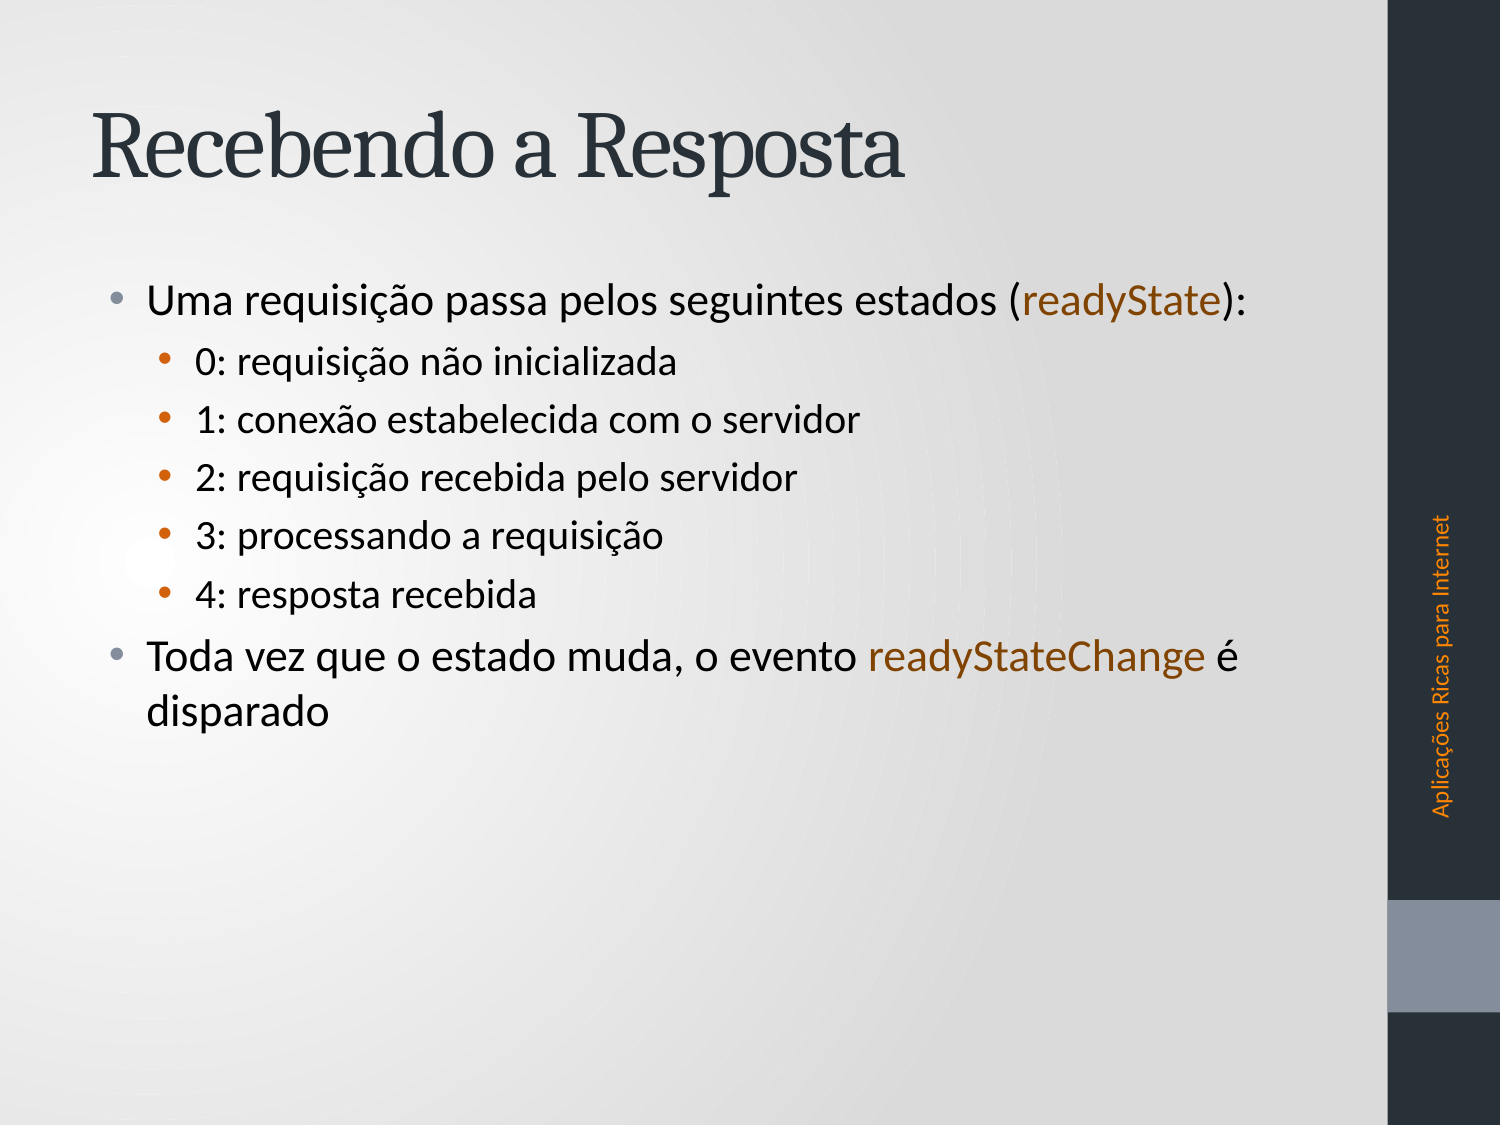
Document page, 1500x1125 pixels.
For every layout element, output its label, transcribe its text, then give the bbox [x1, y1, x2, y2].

list Uma requisição passa pelos seguintes estados (readyState): 0: requisição não inicializada 1: conexão estabelecida com o servidor 2: requisição recebida pelo servidor 3: processando a requisição 4: resposta recebida Toda vez que o estado muda, o evento readyStateChange é disparado [75, 262, 1325, 1050]
footer Aplicações Ricas para Internet [1408, 500, 1469, 889]
title Recebendo a Resposta [75, 45, 1325, 233]
